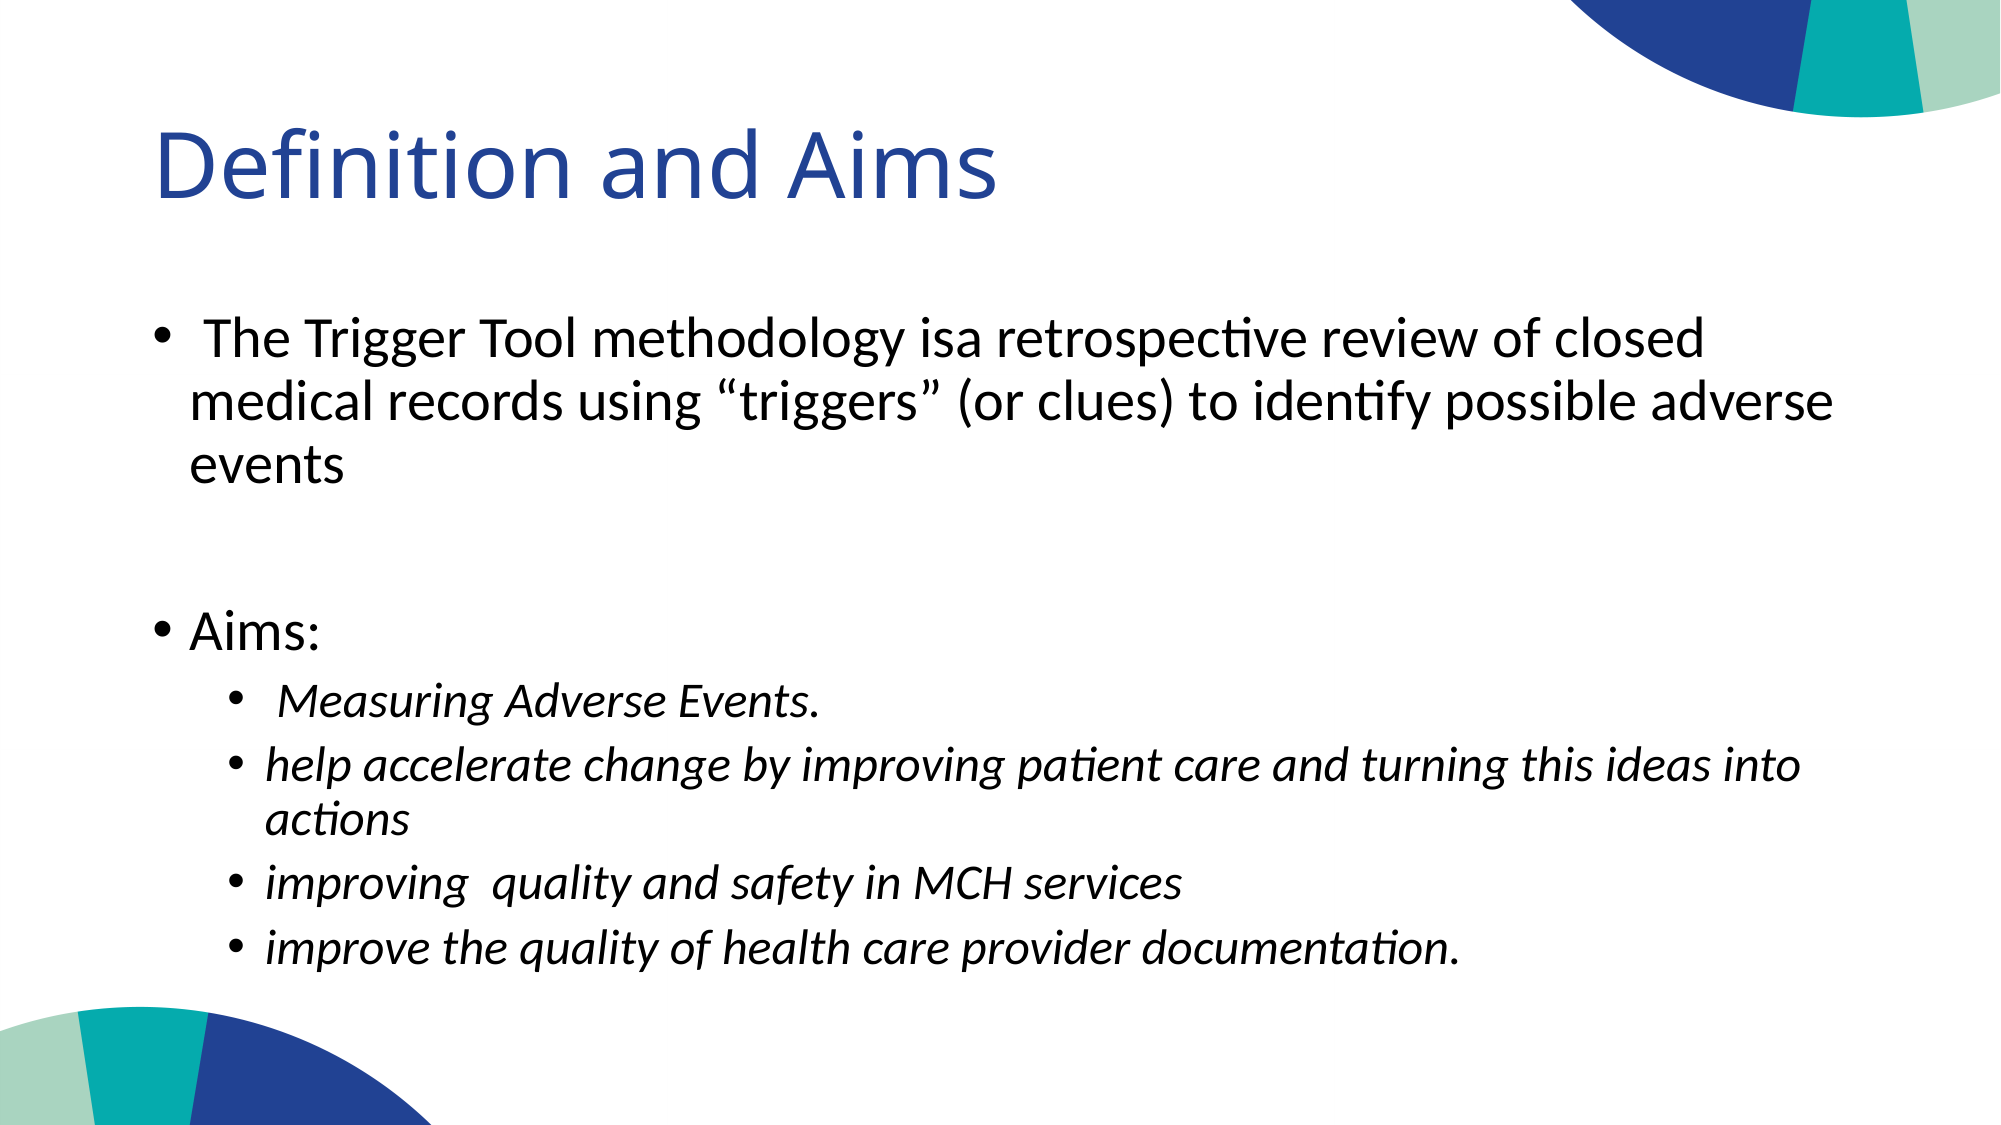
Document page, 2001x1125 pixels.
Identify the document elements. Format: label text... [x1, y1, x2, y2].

title Definition and Aims [137, 59, 1863, 278]
picture [0, 0, 2001, 1125]
list The Trigger Tool methodology isa retrospective review of closed medical records using “triggers” (or clues) to identify possible adverse events Aims: Measuring Adverse Events. help accelerate change by improving patient care and turning this ideas into actions improving quality and safety in MCH services improve the quality of health care provider documentation. [137, 299, 1863, 1014]
